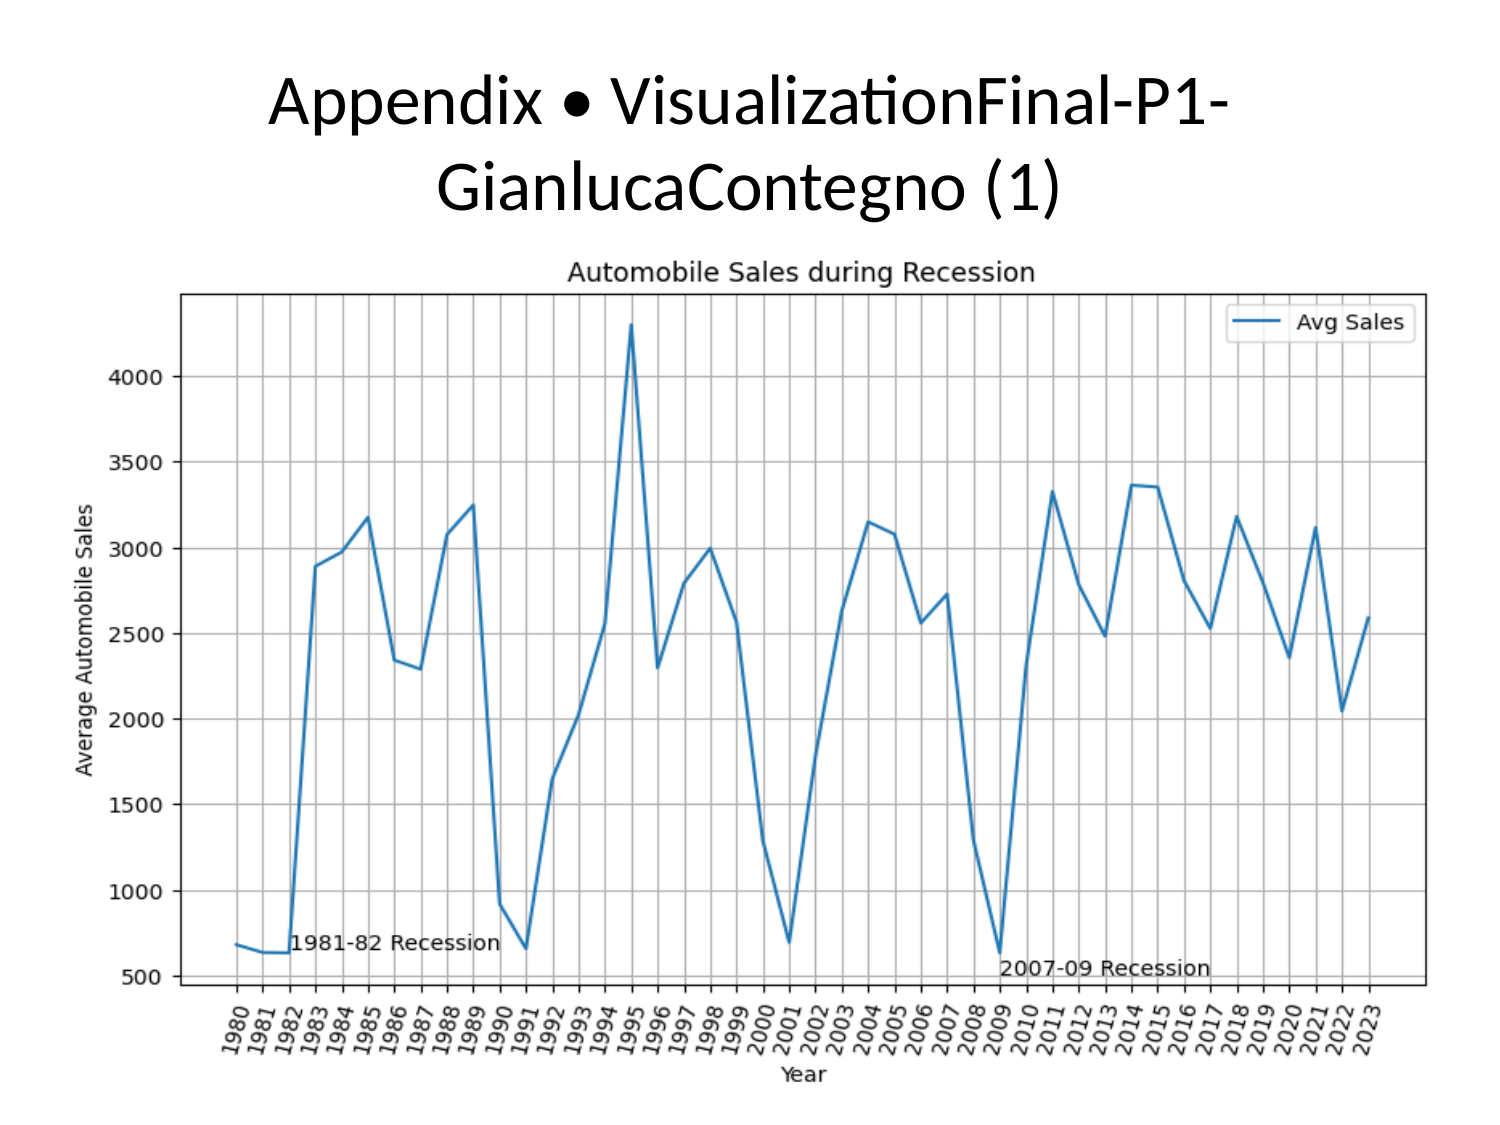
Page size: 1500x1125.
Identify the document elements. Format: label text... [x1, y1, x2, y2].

title Appendix • VisualizationFinal-P1-GianlucaContegno (1) [75, 45, 1425, 233]
picture [59, 245, 1441, 1101]
